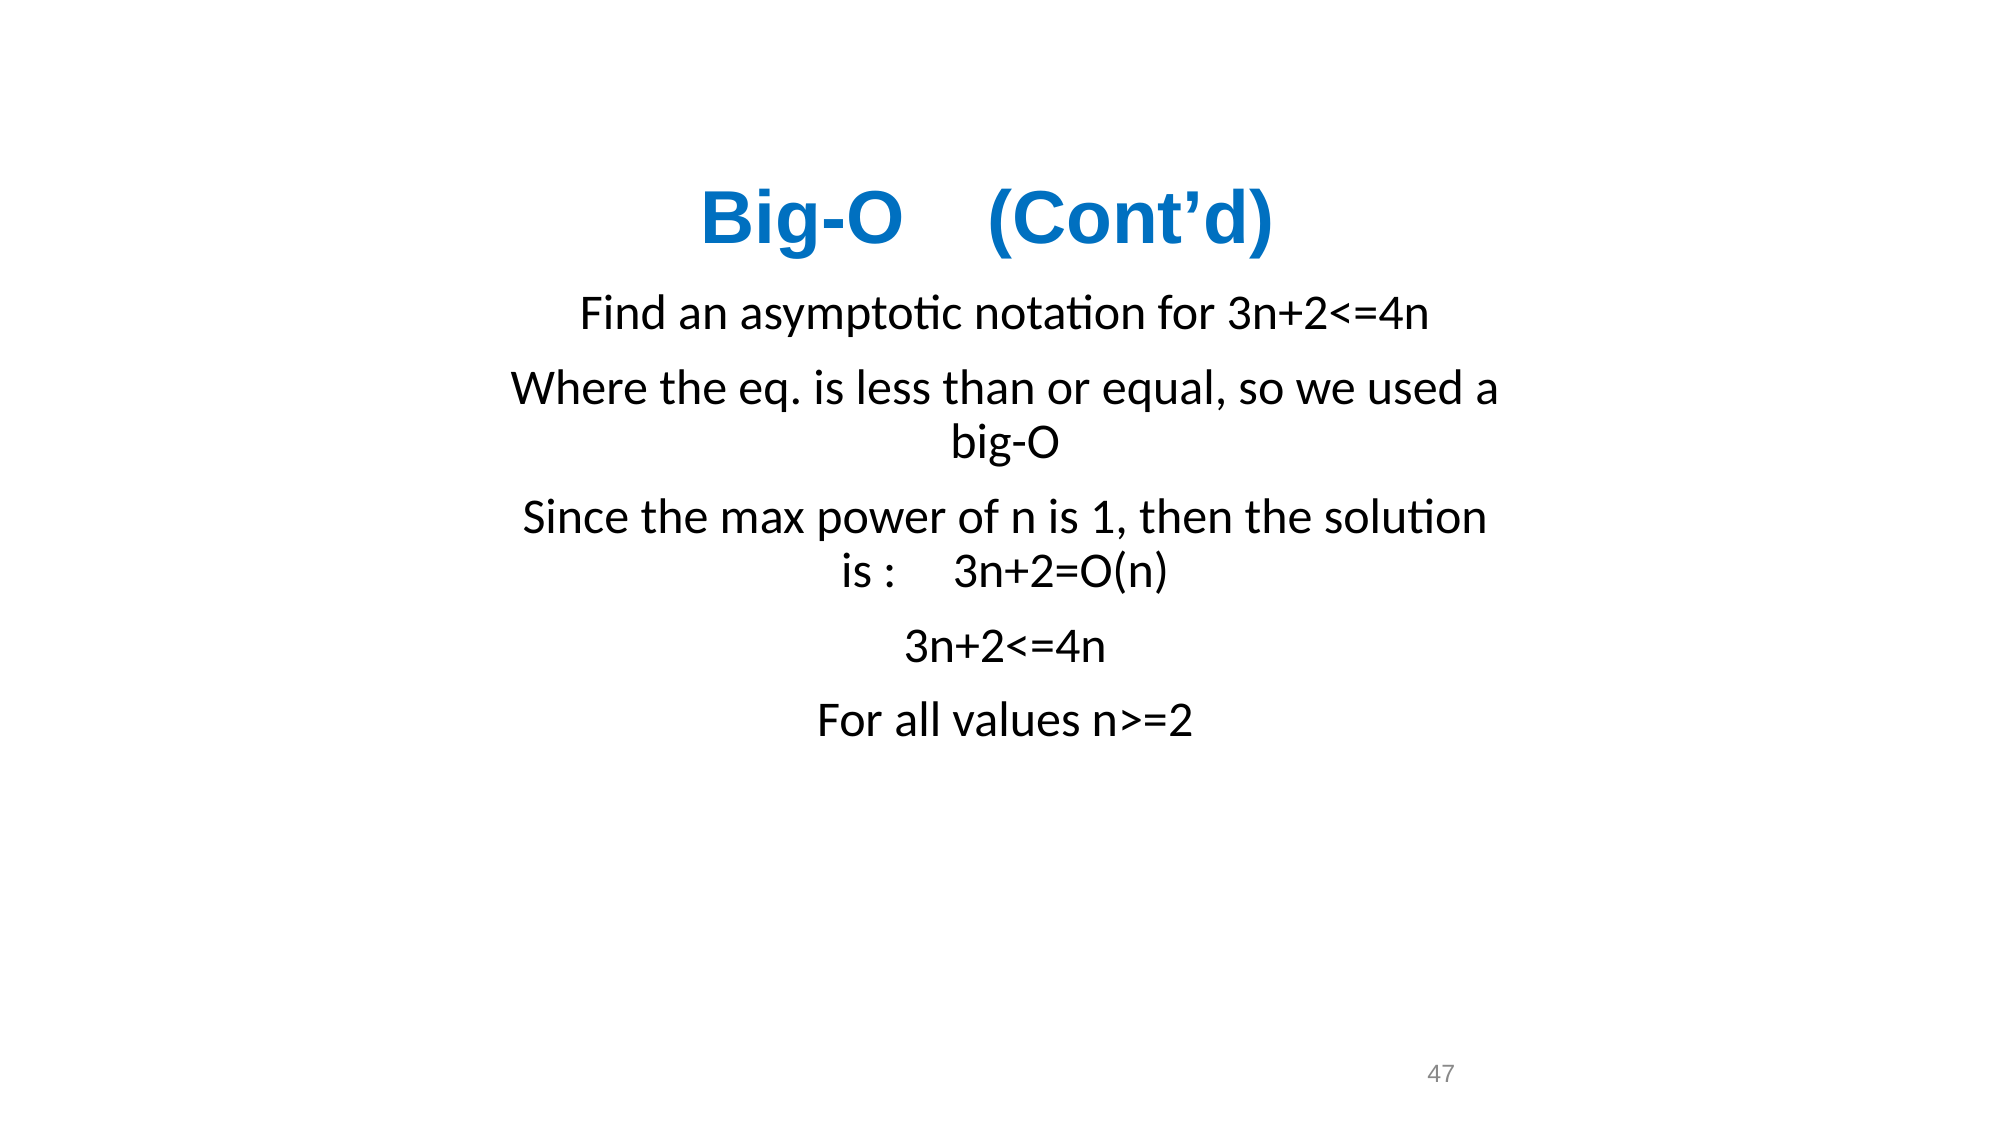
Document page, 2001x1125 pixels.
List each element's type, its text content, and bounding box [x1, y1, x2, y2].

slide_number 47 [1412, 1042, 1863, 1103]
subtitle Find an asymptotic notation for 3n+2<=4n Where the eq. is less than or equal, so we used a big-O Since the max power of n is 1, then the solution is : 3n+2=O(n) 3n+2<=4n For all values n>=2 [480, 278, 1531, 1000]
title Big-O (Cont’d) [350, 78, 1626, 268]
